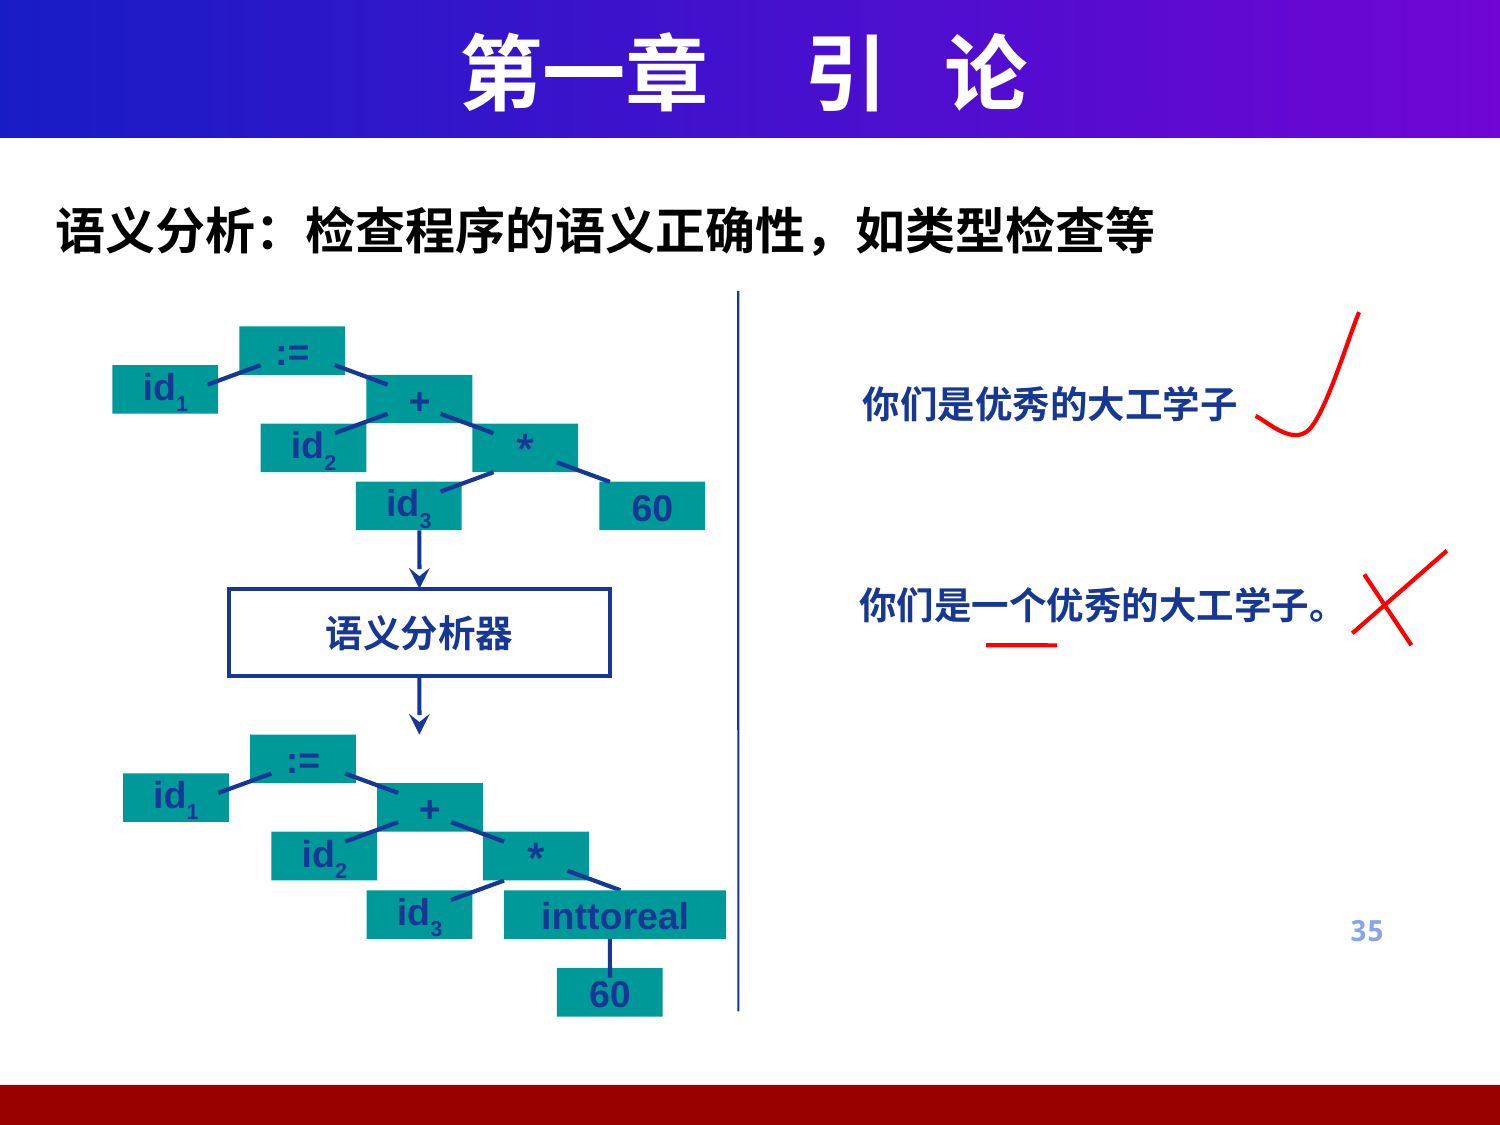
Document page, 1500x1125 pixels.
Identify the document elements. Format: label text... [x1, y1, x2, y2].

text_box 语义分析：检查程序的语义正确性，如类型检查等 [40, 192, 1256, 268]
text_box [1255, 312, 1360, 436]
text_box 你们是一个优秀的大工学子。 [844, 574, 1424, 635]
title 第一章 引 论 [49, 24, 1438, 118]
slide_number 35 [1234, 904, 1500, 1118]
text_box 你们是优秀的大工学子 [847, 373, 1253, 434]
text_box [112, 325, 727, 1017]
